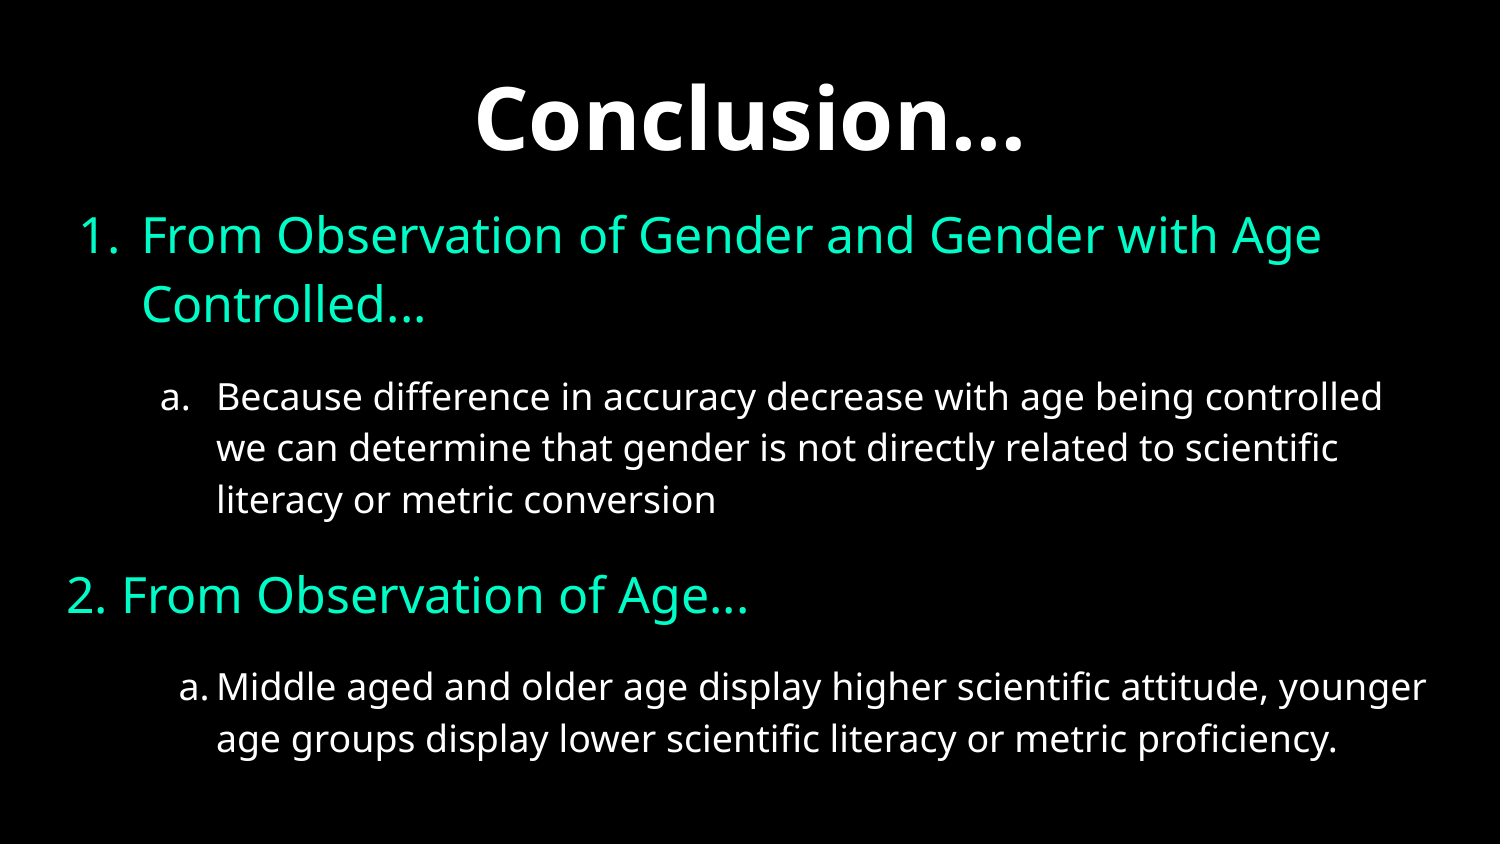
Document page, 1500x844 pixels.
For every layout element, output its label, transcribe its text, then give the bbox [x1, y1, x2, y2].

list From Observation of Gender and Gender with Age Controlled... Because difference in accuracy decrease with age being controlled we can determine that gender is not directly related to scientific literacy or metric conversion 2. From Observation of Age... Middle aged and older age display higher scientific attitude, younger age groups display lower scientific literacy or metric proficiency. [51, 179, 1449, 824]
title Conclusion… [51, 48, 1449, 179]
